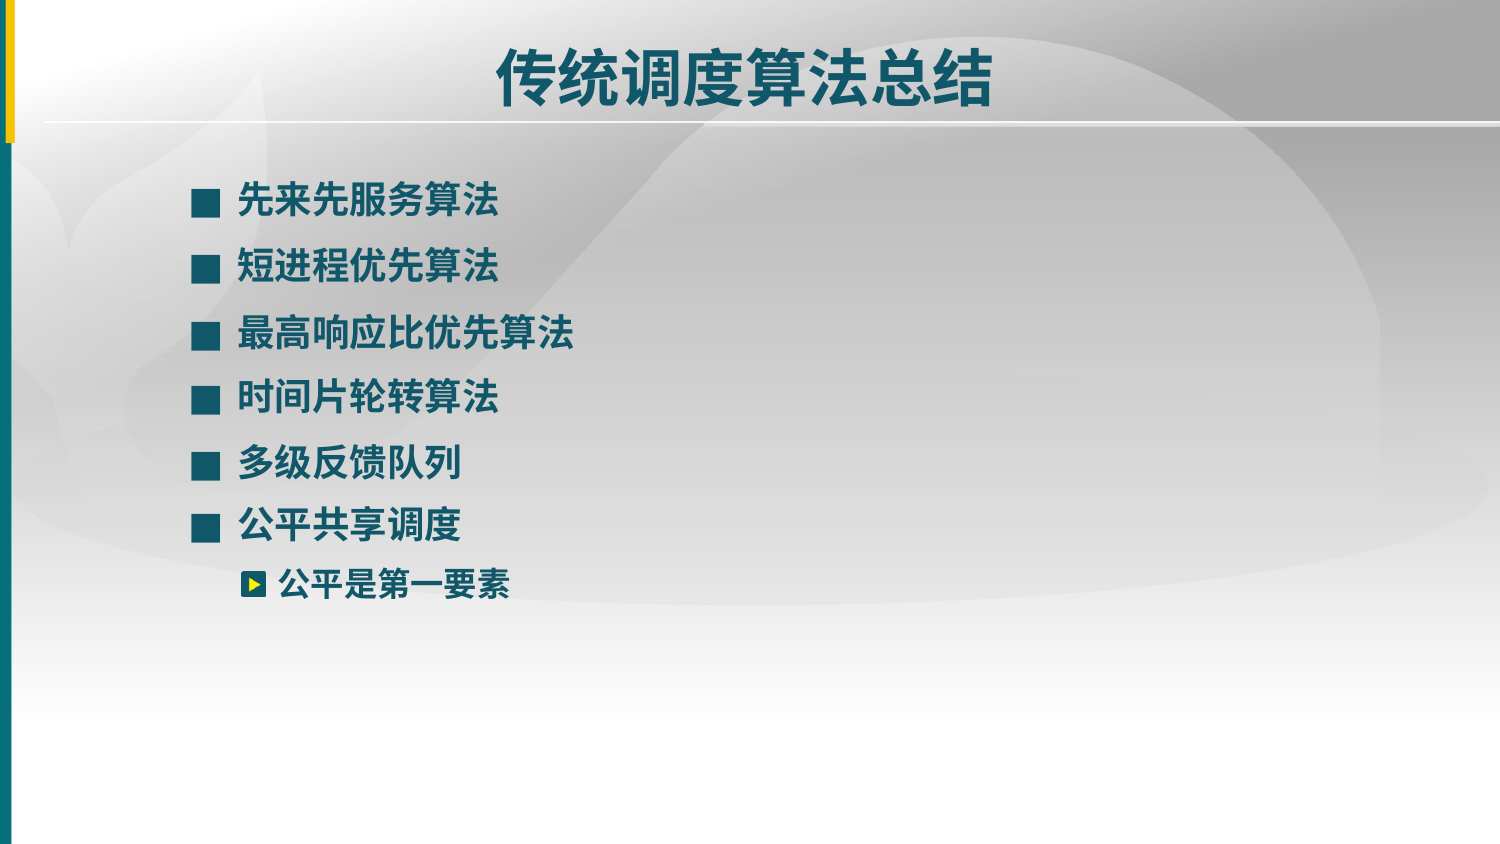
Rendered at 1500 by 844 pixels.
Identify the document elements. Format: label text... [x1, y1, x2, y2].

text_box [240, 555, 586, 618]
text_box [173, 168, 703, 564]
picture [0, 0, 1500, 844]
text_box 传统调度算法总结 [70, 32, 1421, 116]
